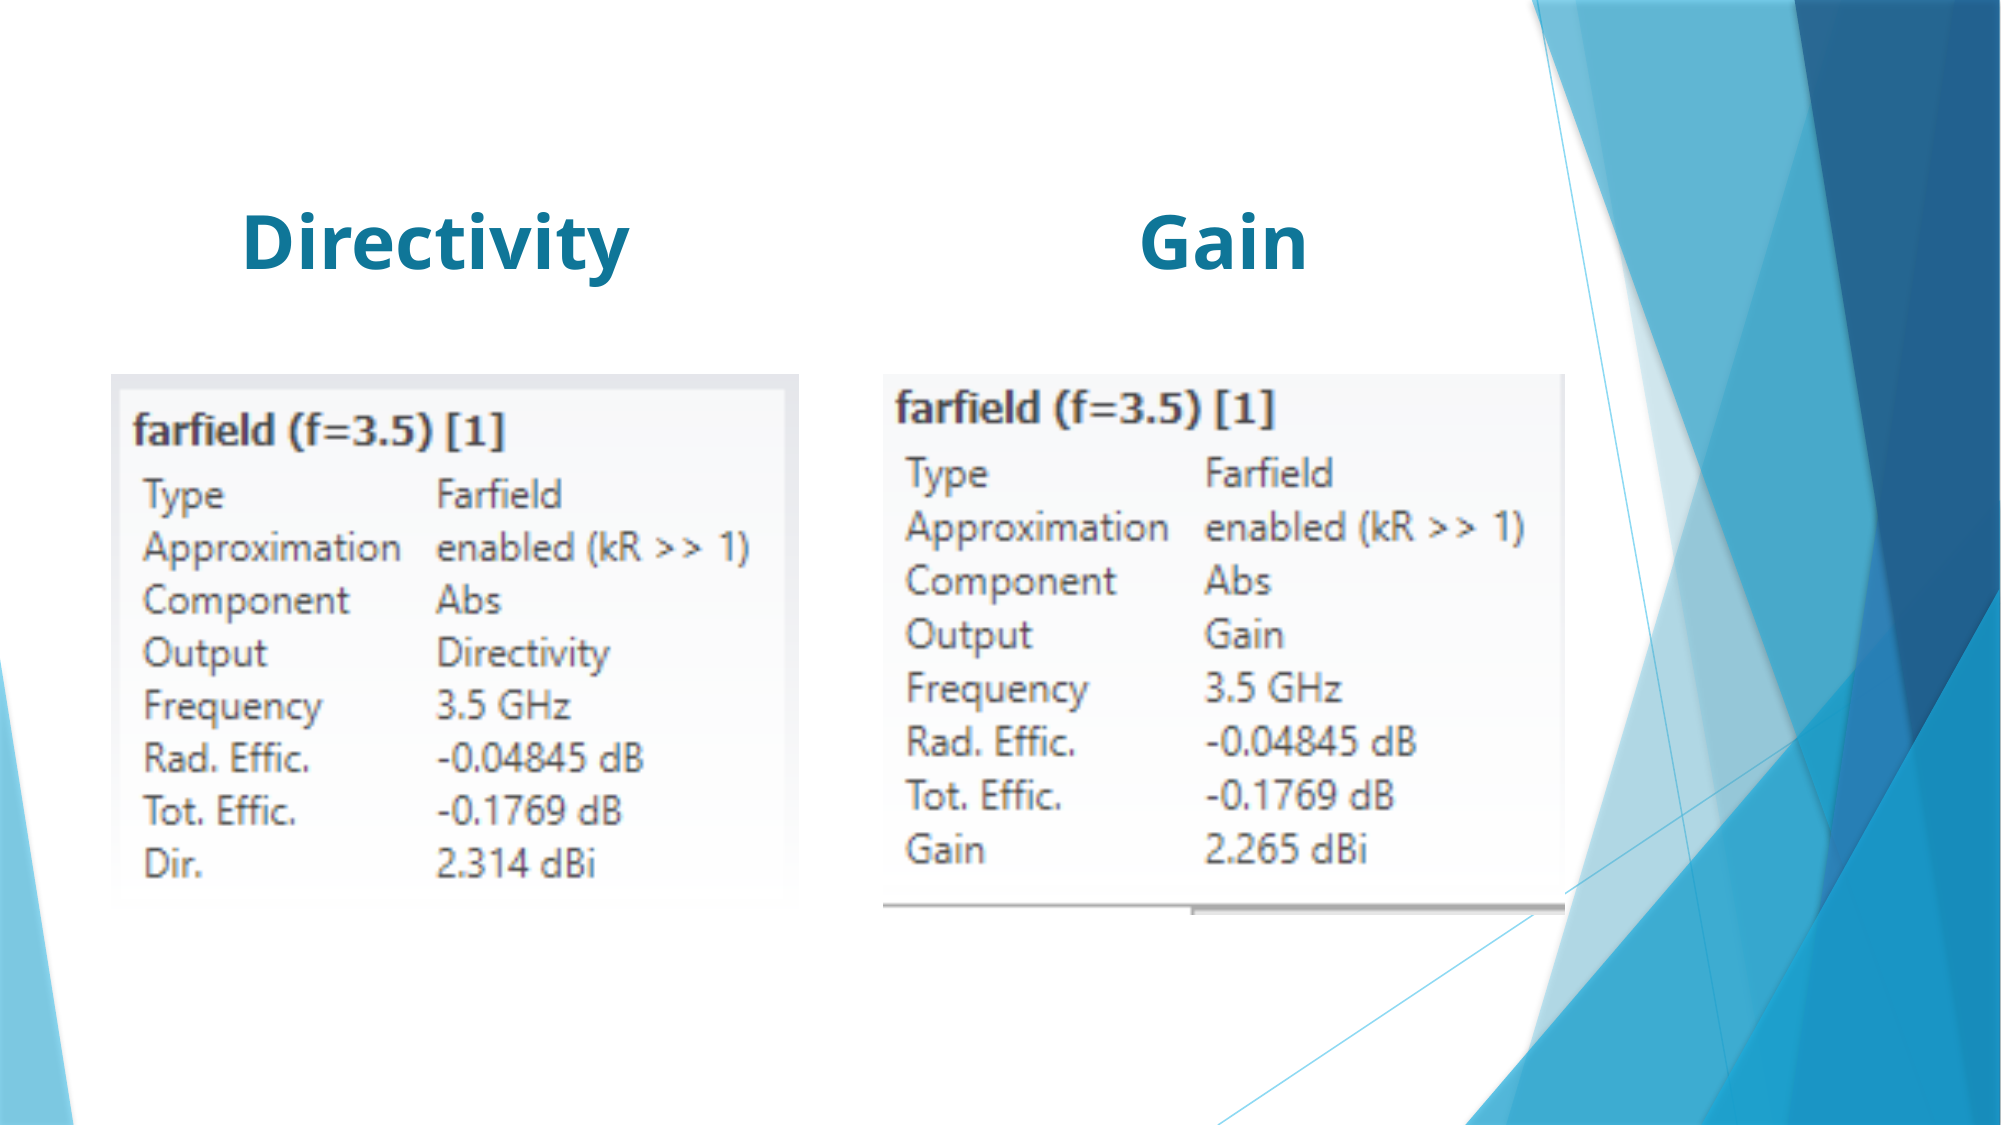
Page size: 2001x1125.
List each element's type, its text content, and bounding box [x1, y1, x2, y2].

picture [883, 373, 1565, 915]
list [110, 373, 800, 915]
text_box Gain [931, 187, 1517, 313]
title Directivity [143, 187, 728, 313]
